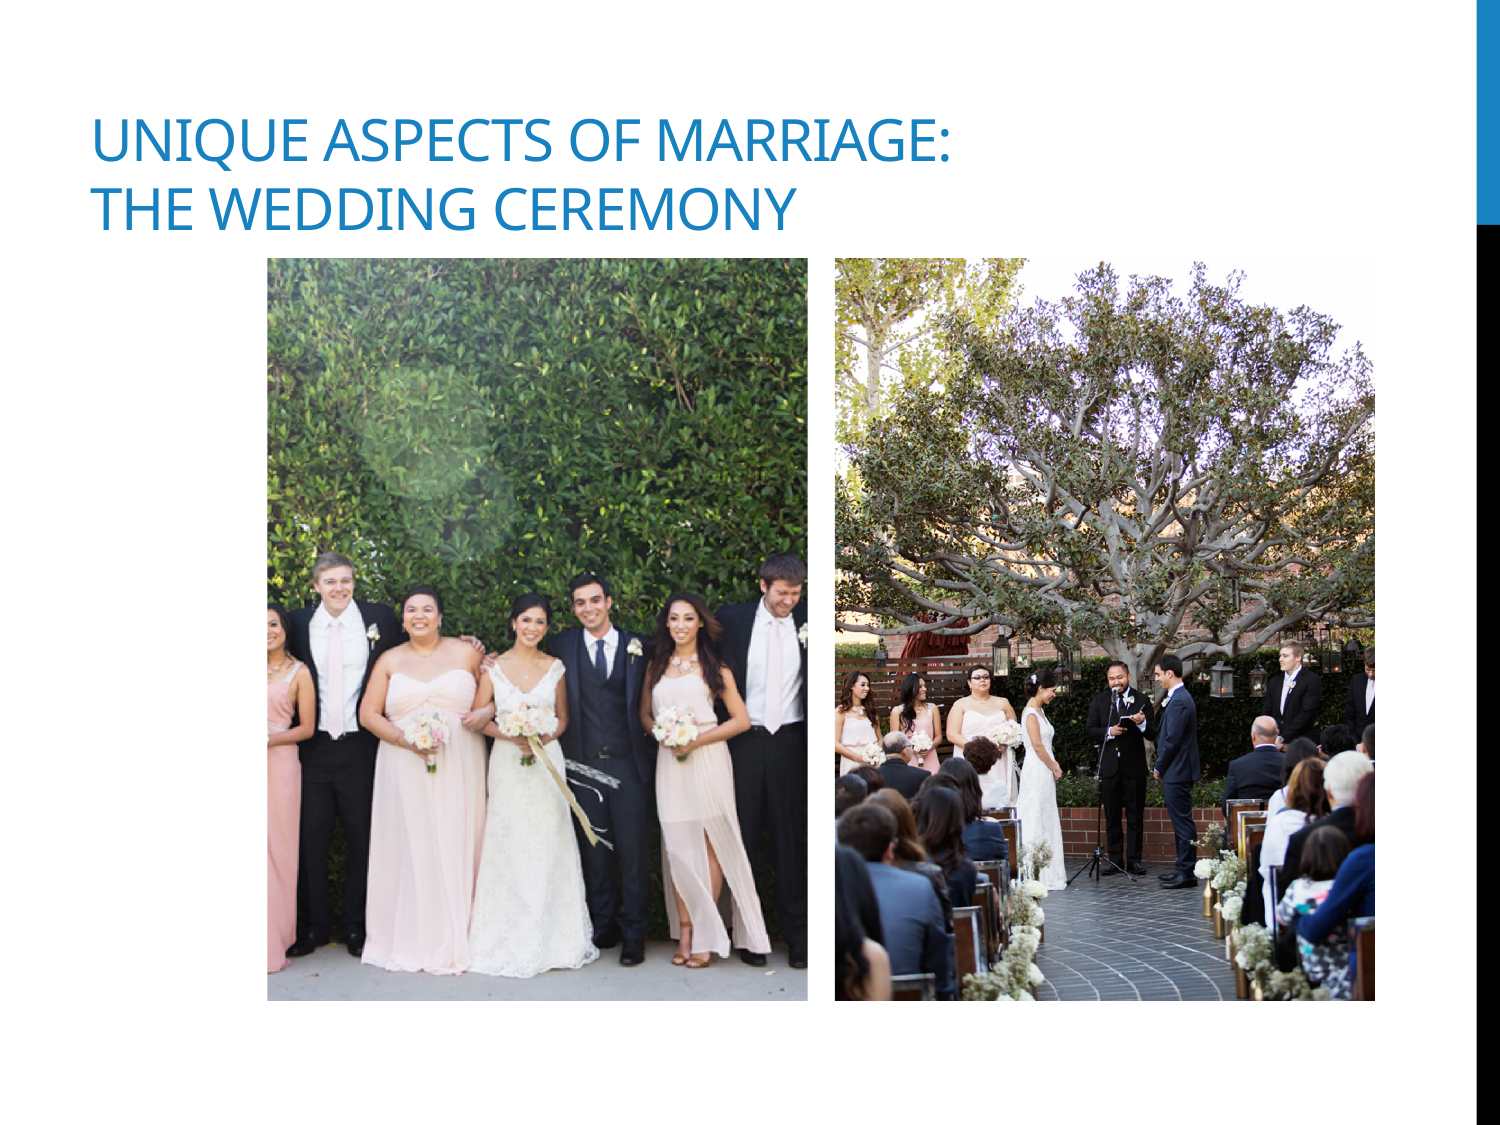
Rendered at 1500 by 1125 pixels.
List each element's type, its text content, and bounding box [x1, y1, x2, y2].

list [834, 257, 1376, 1002]
title Unique aspects of marriage: The wedding ceremony [75, 25, 1461, 250]
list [266, 257, 808, 1002]
